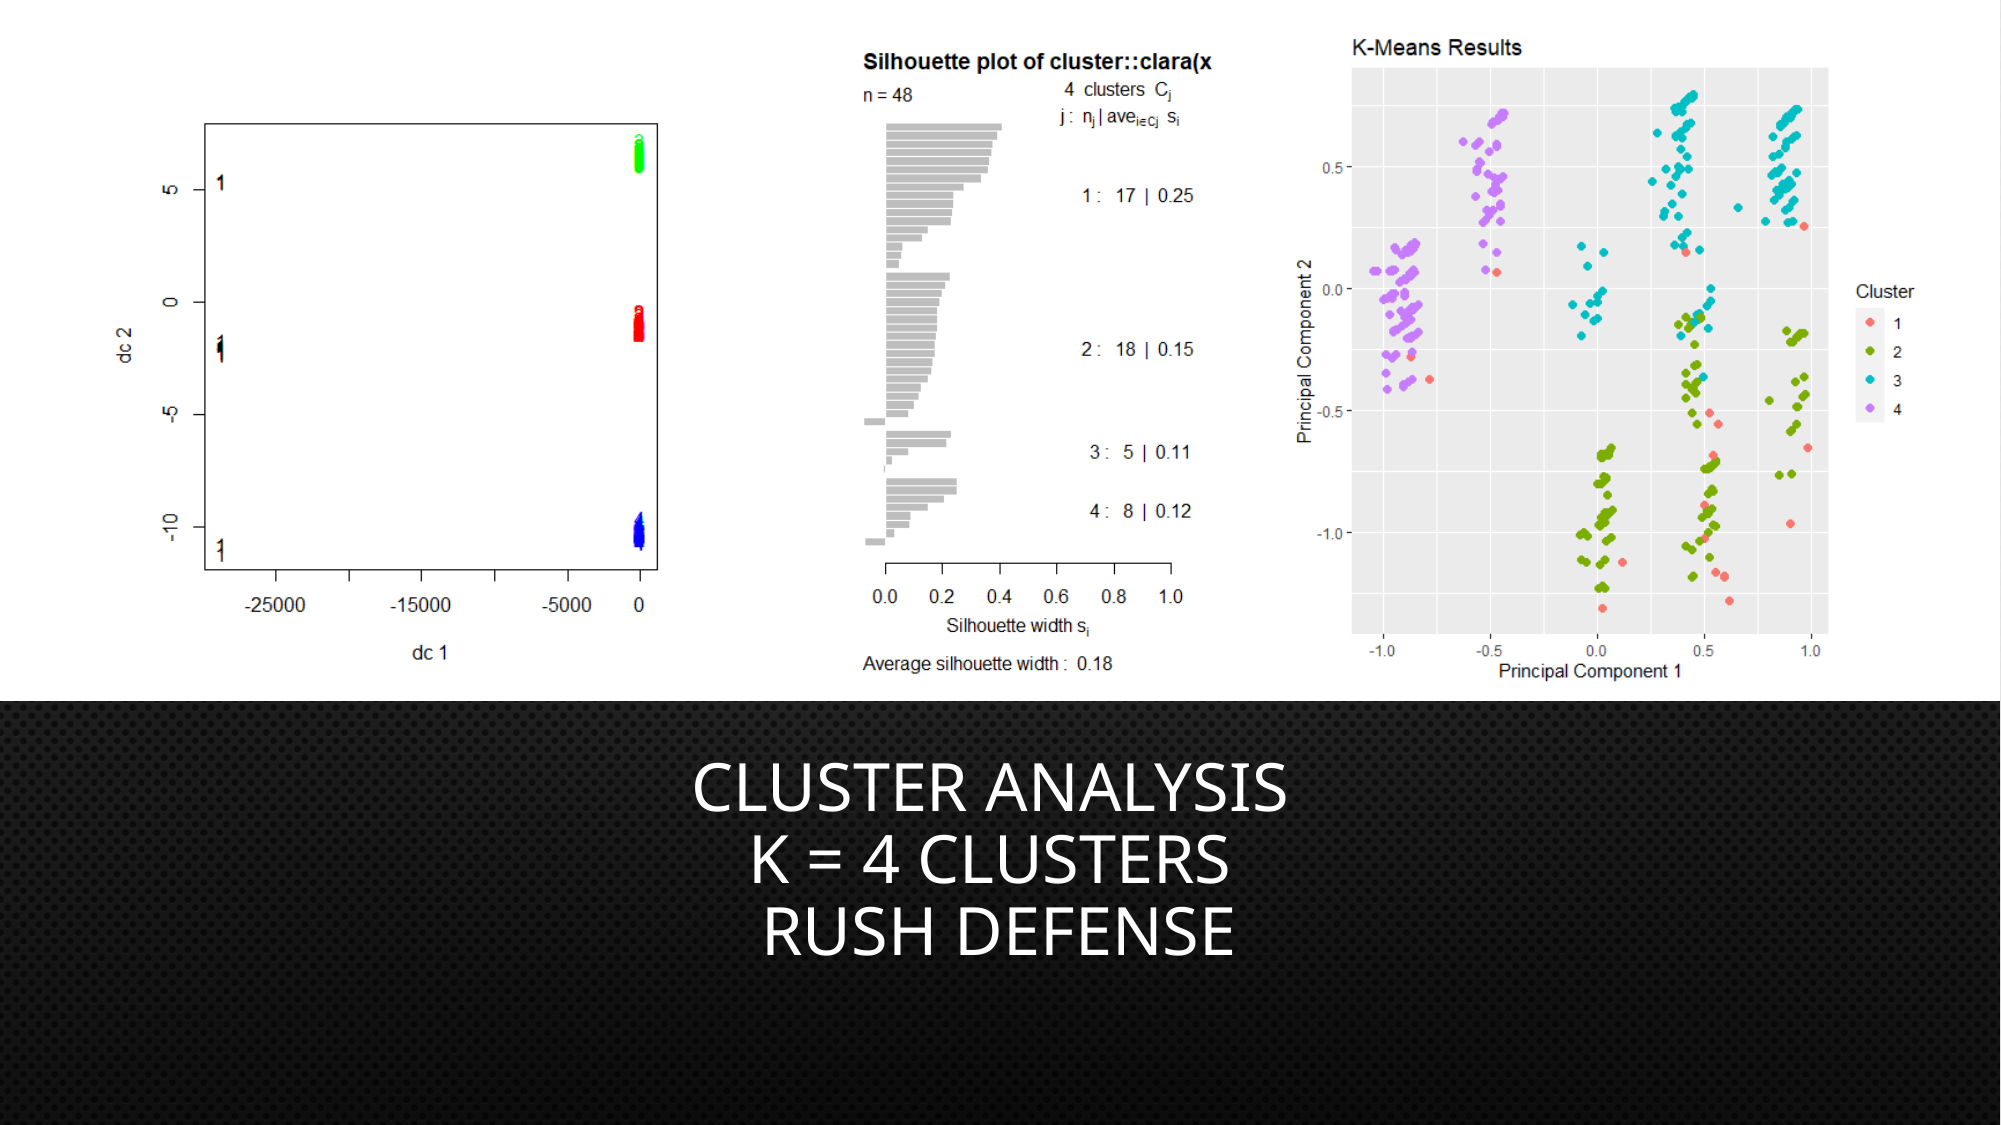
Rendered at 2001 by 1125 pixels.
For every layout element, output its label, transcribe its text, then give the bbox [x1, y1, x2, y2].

picture [1286, 28, 1933, 690]
picture [109, 28, 707, 689]
title Cluster Analysis k = 4 clusters Rush Defense [162, 715, 1836, 978]
text_box [0, 703, 2000, 1125]
picture [773, 15, 1219, 677]
text_box [0, 0, 2000, 703]
